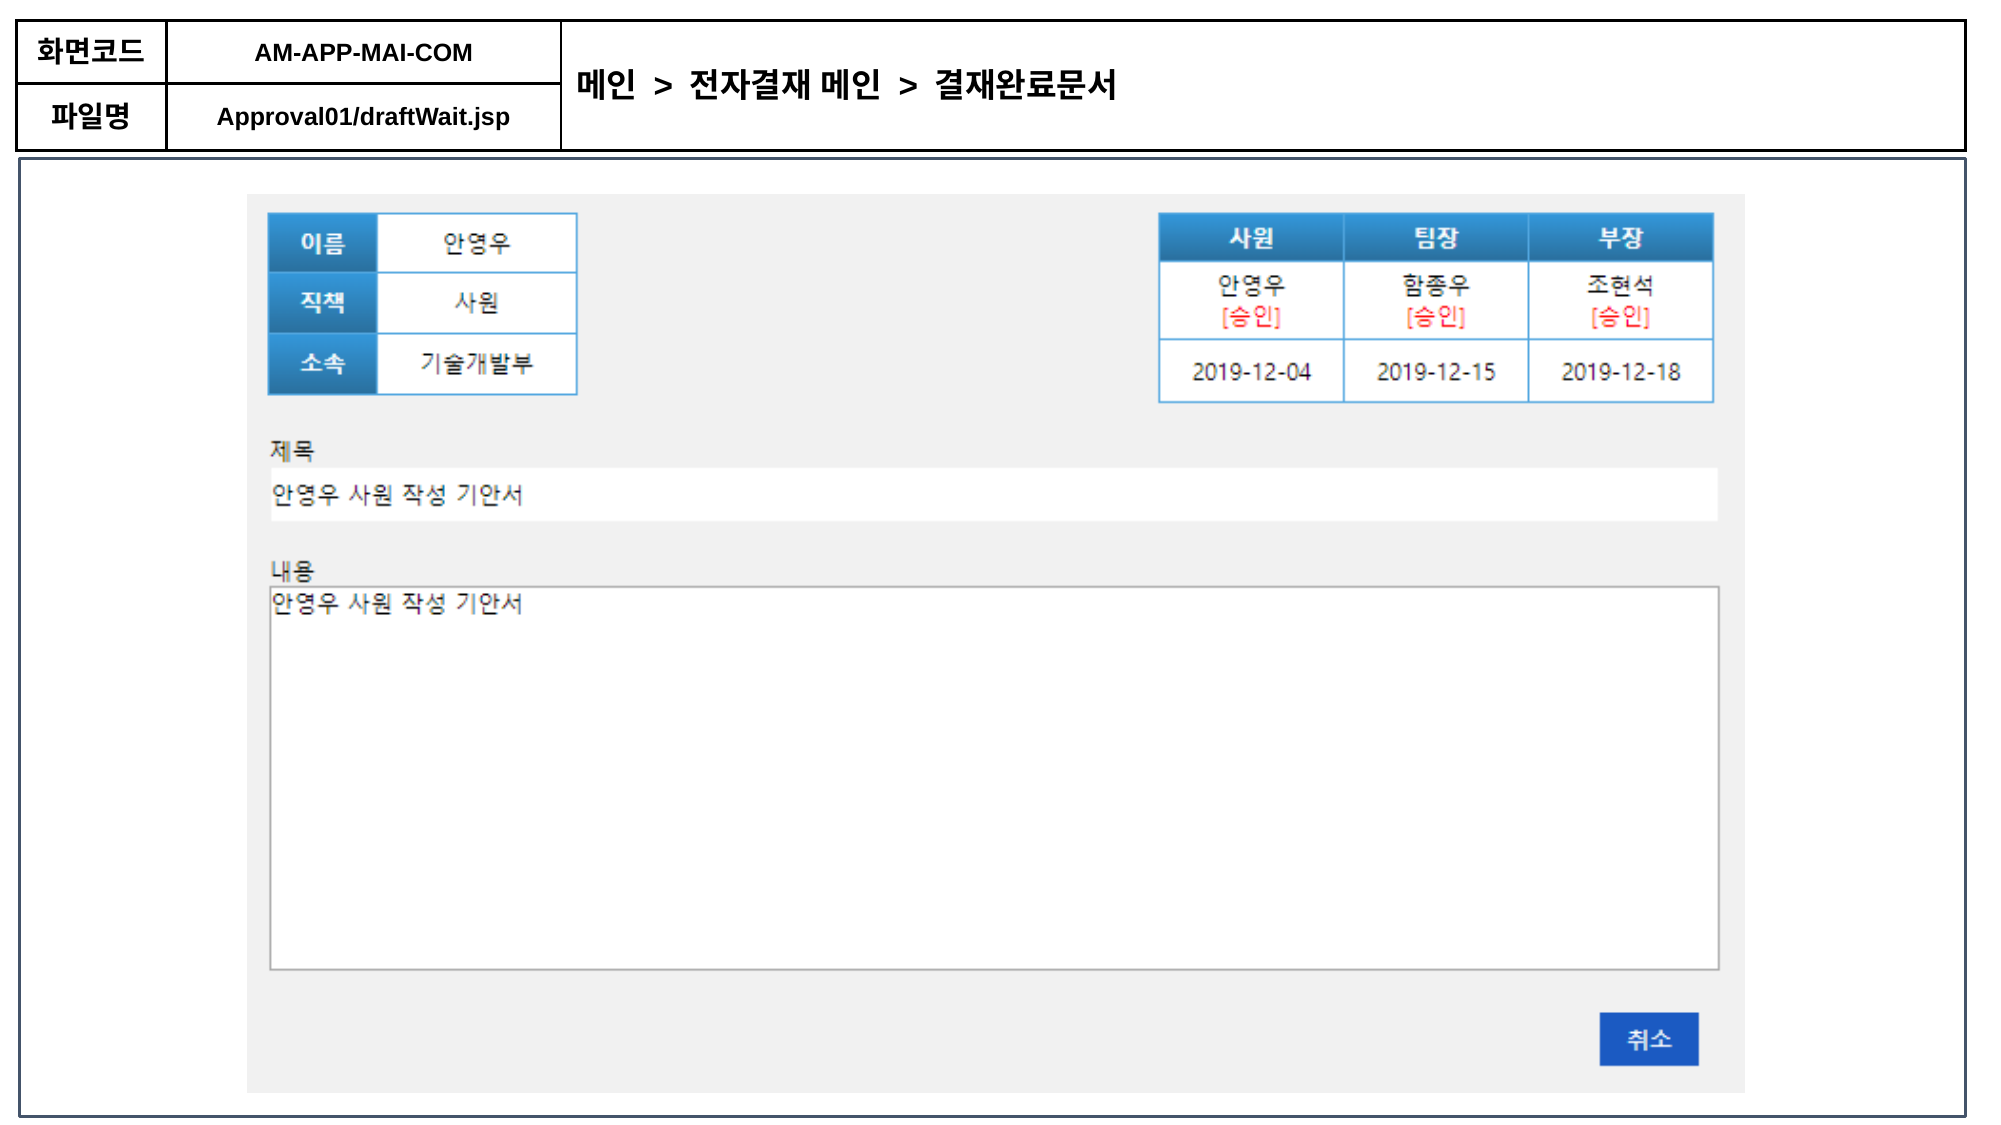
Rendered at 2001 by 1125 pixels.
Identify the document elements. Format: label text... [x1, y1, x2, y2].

text_box [19, 158, 1966, 1117]
picture [246, 194, 1745, 1093]
table_header 메인 > 전자결재 메인 > 결재완료문서 [562, 22, 1964, 149]
table_cell Approval01/draftWait.jsp [168, 85, 560, 149]
table_header 화면코드 [18, 22, 165, 82]
table_cell 파일명 [18, 85, 165, 149]
table_header AM-APP-MAI-COM [168, 22, 560, 82]
